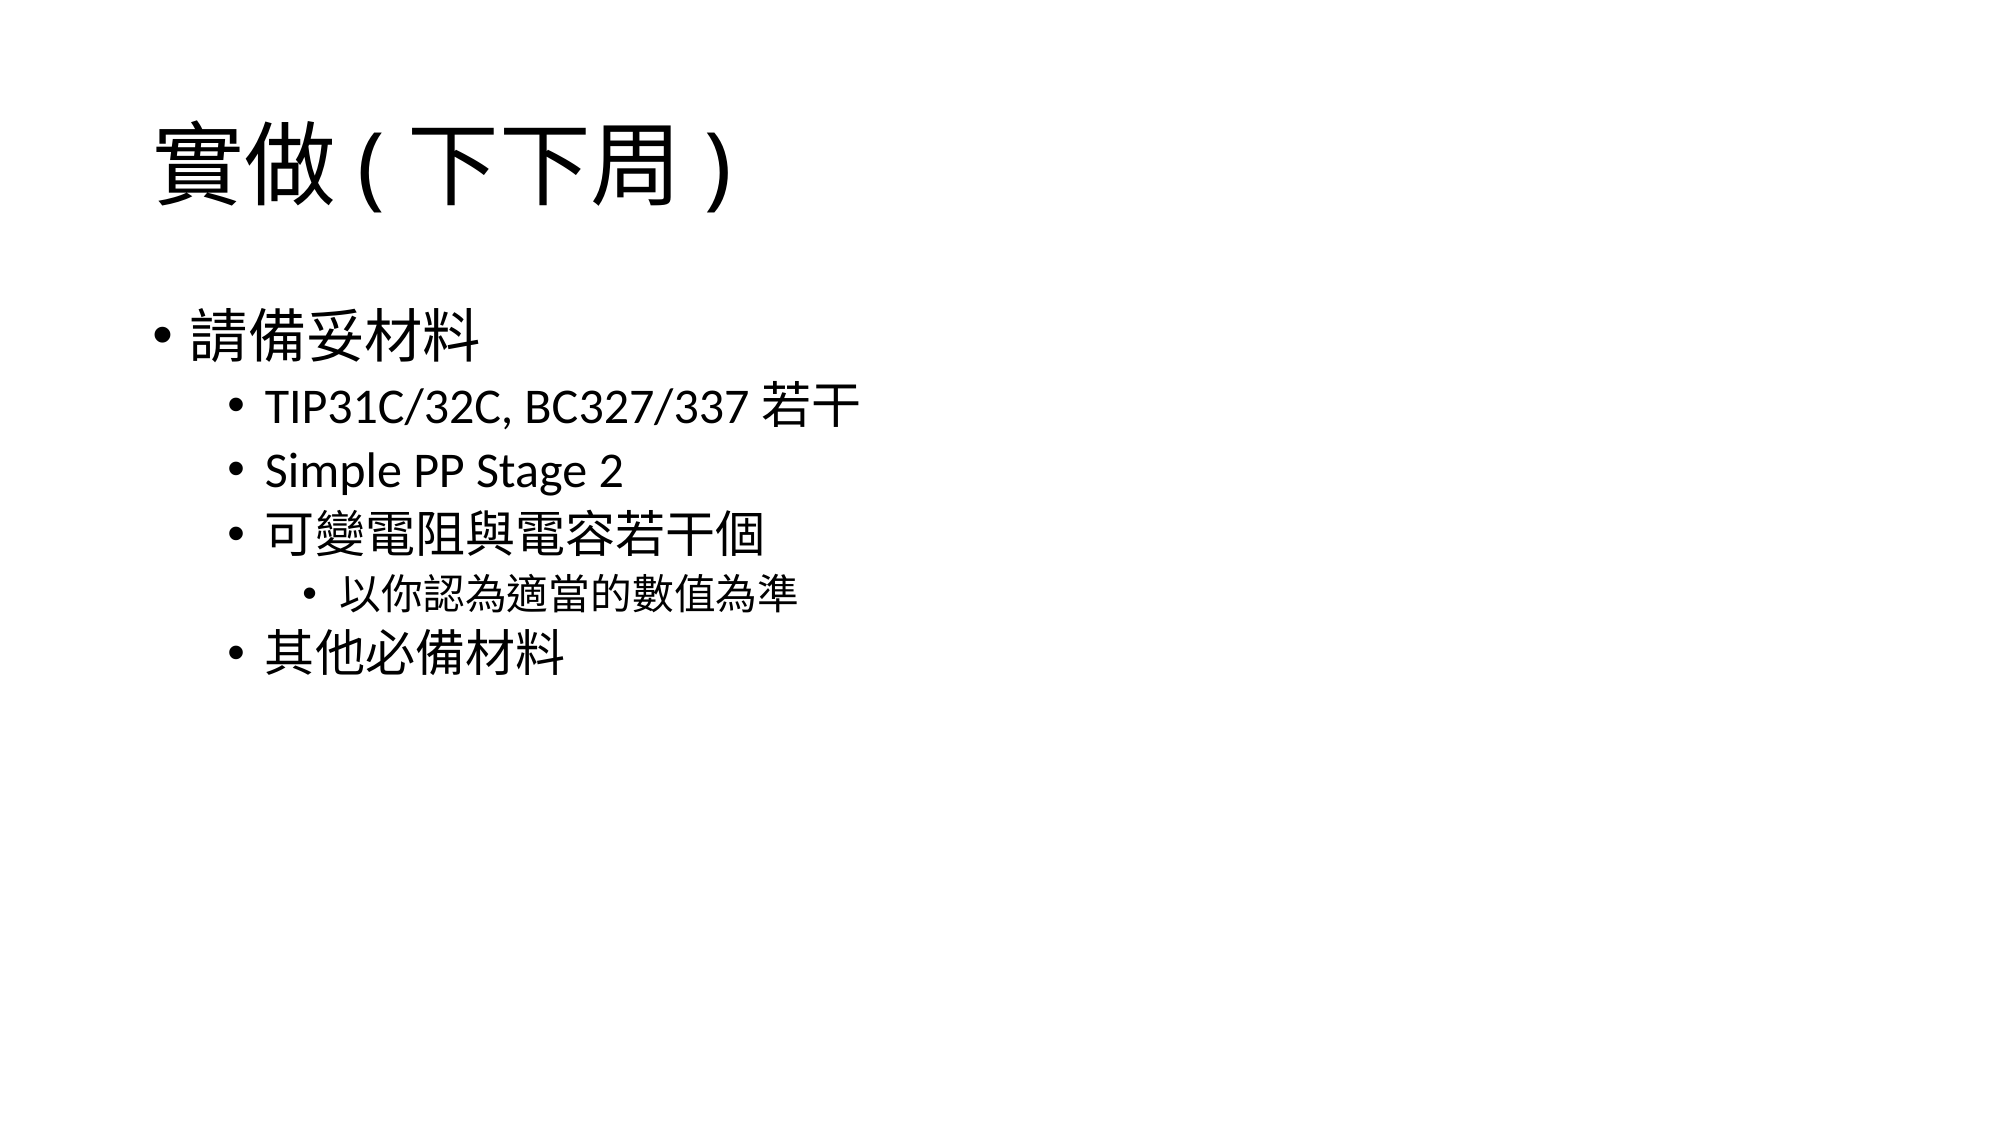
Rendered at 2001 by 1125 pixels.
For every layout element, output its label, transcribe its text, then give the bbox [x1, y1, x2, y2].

title 實做(下下周) [137, 59, 1863, 278]
list 請備妥材料 TIP31C/32C, BC327/337若干 Simple PP Stage 2 可變電阻與電容若干個 以你認為適當的數值為準 其他必備材料 [137, 299, 1863, 1014]
